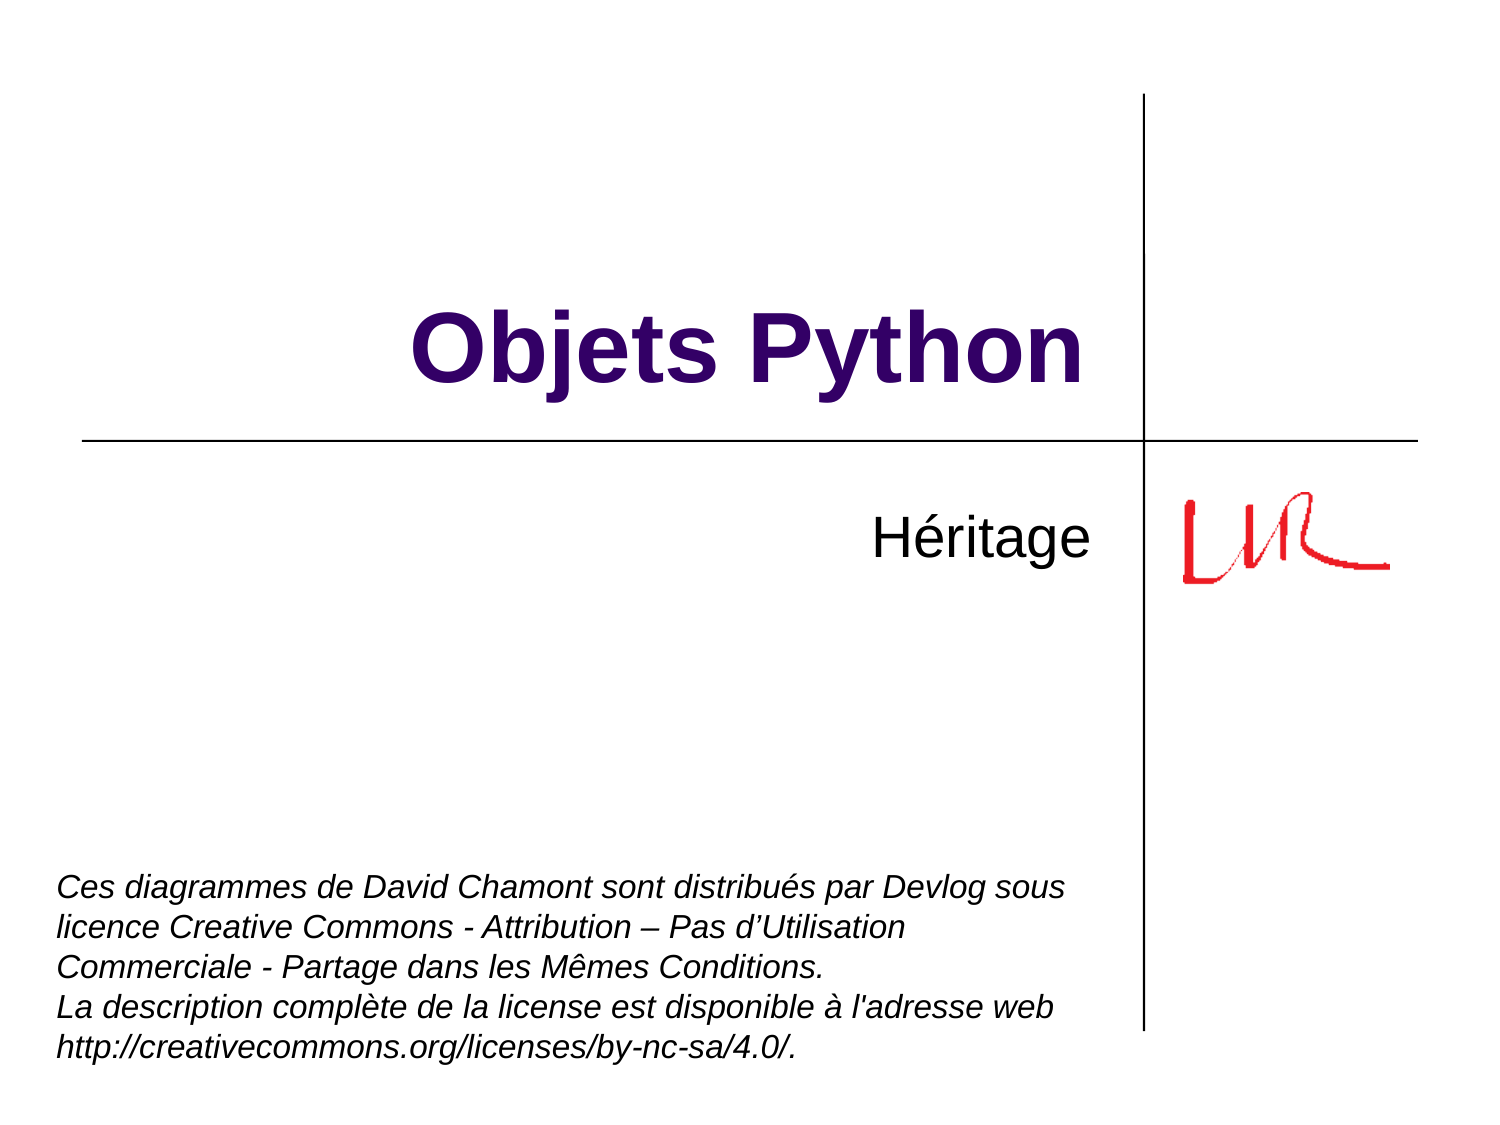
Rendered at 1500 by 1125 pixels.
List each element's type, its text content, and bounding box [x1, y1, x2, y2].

title Objets Python [34, 93, 1102, 411]
text_box Ces diagrammes de David Chamont sont distribués par Devlog sous licence Creative Commons - Attribution – Pas d’Utilisation Commerciale - Partage dans les Mêmes Conditions. La description complète de la license est disponible à l'adresse web http://creativecommons.org/licenses/by-nc-sa/4.0/. [41, 857, 1093, 1094]
subtitle Héritage [34, 491, 1108, 587]
picture [1183, 492, 1390, 586]
